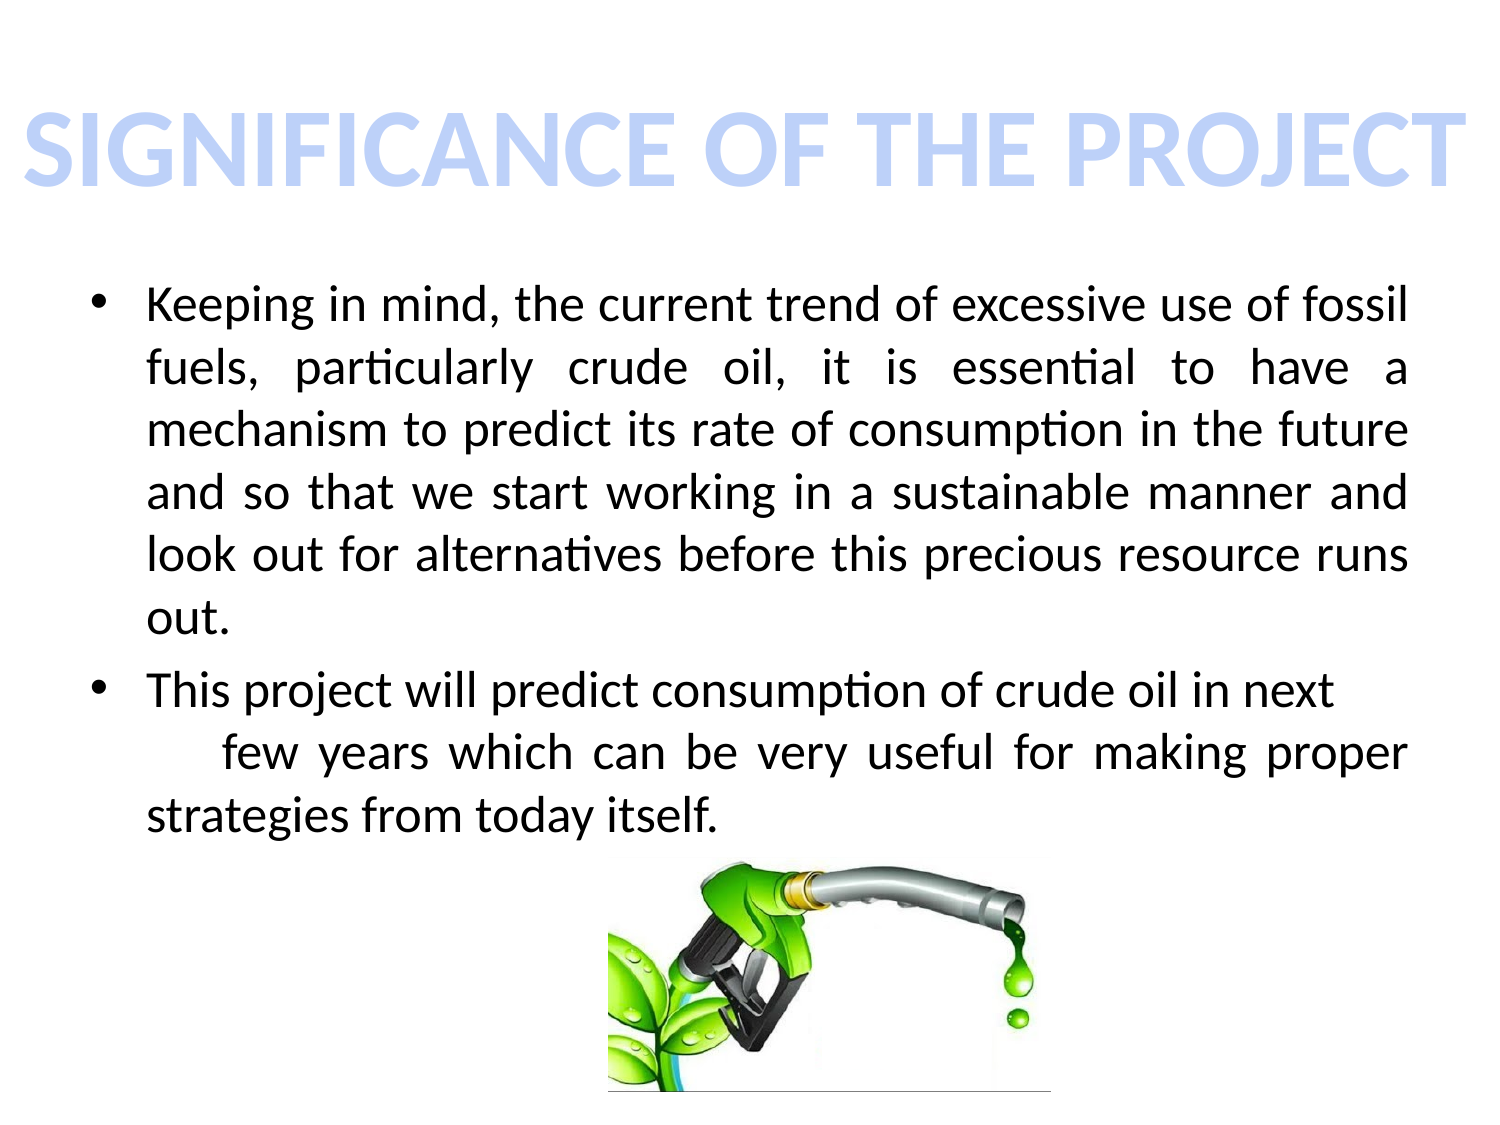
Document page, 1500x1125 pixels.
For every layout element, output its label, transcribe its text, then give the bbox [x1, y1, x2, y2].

text_box Keeping in mind, the current trend of excessive use of fossil fuels, particularly crude oil, it is essential to have a mechanism to predict its rate of consumption in the future and so that we start working in a sustainable manner and look out for alternatives before this precious resource runs out. This project will predict consumption of crude oil in next few years which can be very useful for making proper strategies from today itself. [75, 262, 1425, 1005]
picture [608, 857, 1051, 1092]
text_box SIGNIFICANCE OF THE PROJECT [0, 66, 1491, 218]
